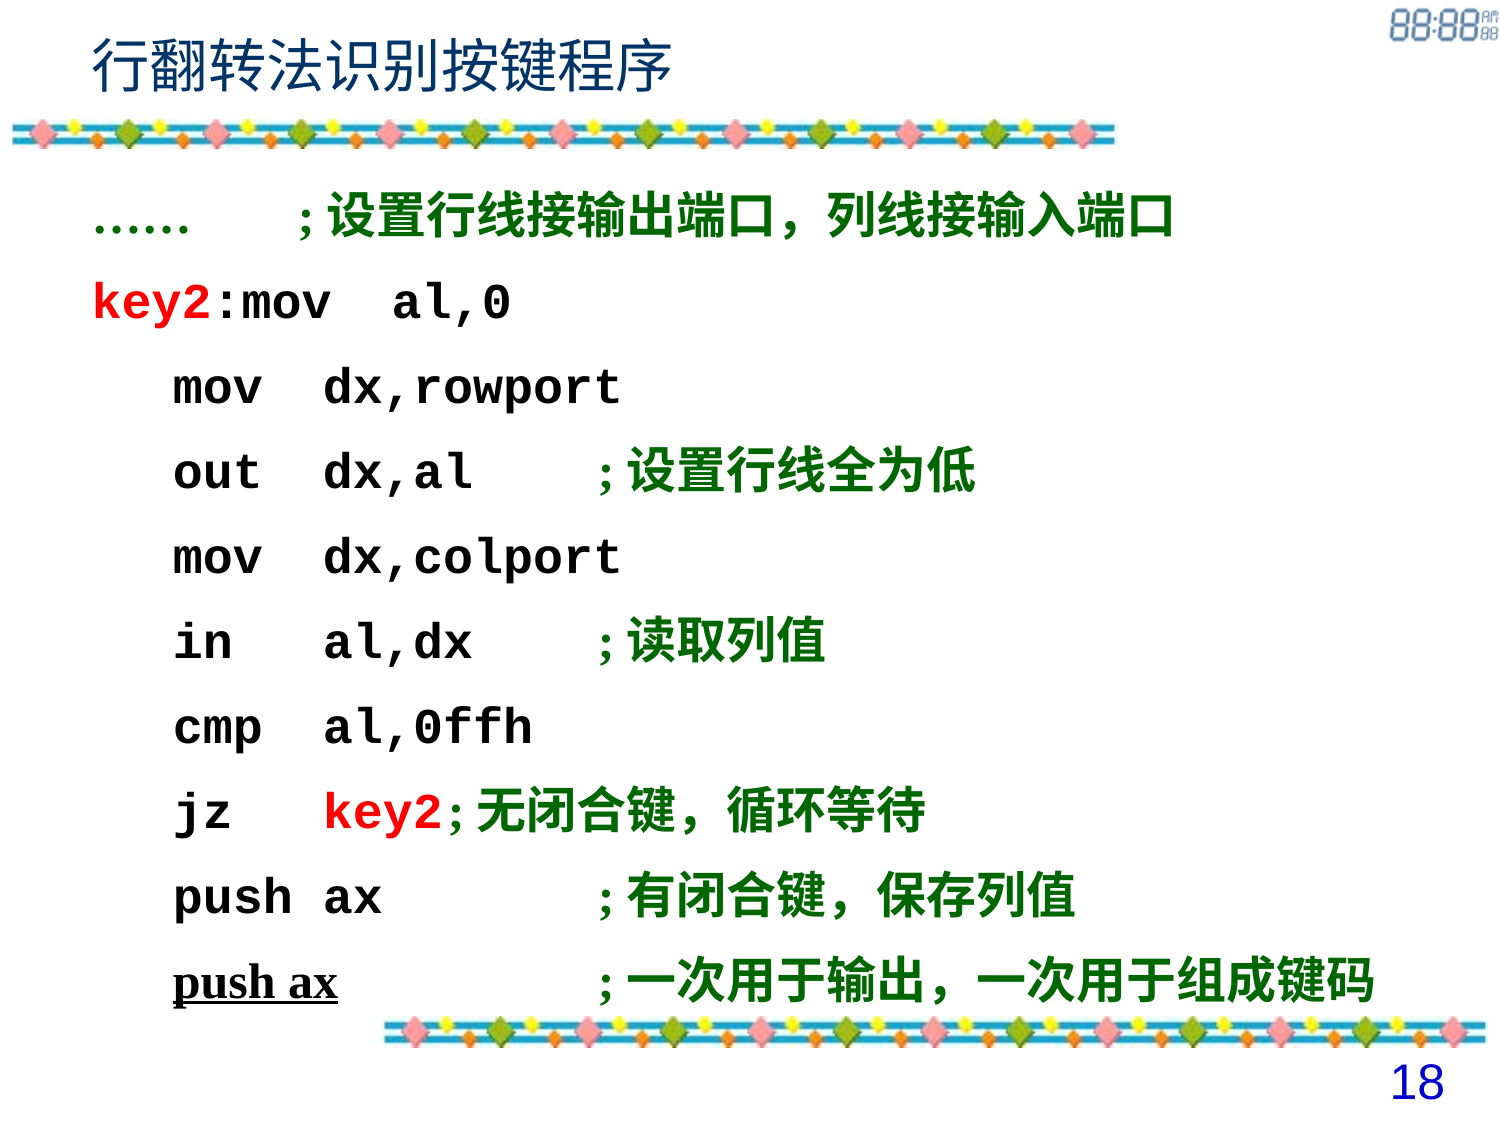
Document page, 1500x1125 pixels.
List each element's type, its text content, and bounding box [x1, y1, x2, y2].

list …… ;设置行线接输出端口，列线接输入端口 key2:mov al,0 mov dx,rowport out dx,al ;设置行线全为低 mov dx,colport in al,dx ;读取列值 cmp al,0ffh jz key2 ;无闭合键，循环等待 push ax ;有闭合键，保存列值 push ax ;一次用于输出，一次用于组成键码 [76, 160, 1412, 1035]
picture [11, 119, 1117, 149]
picture [383, 1016, 1488, 1048]
title 行翻转法识别按键程序 [76, 19, 1115, 107]
